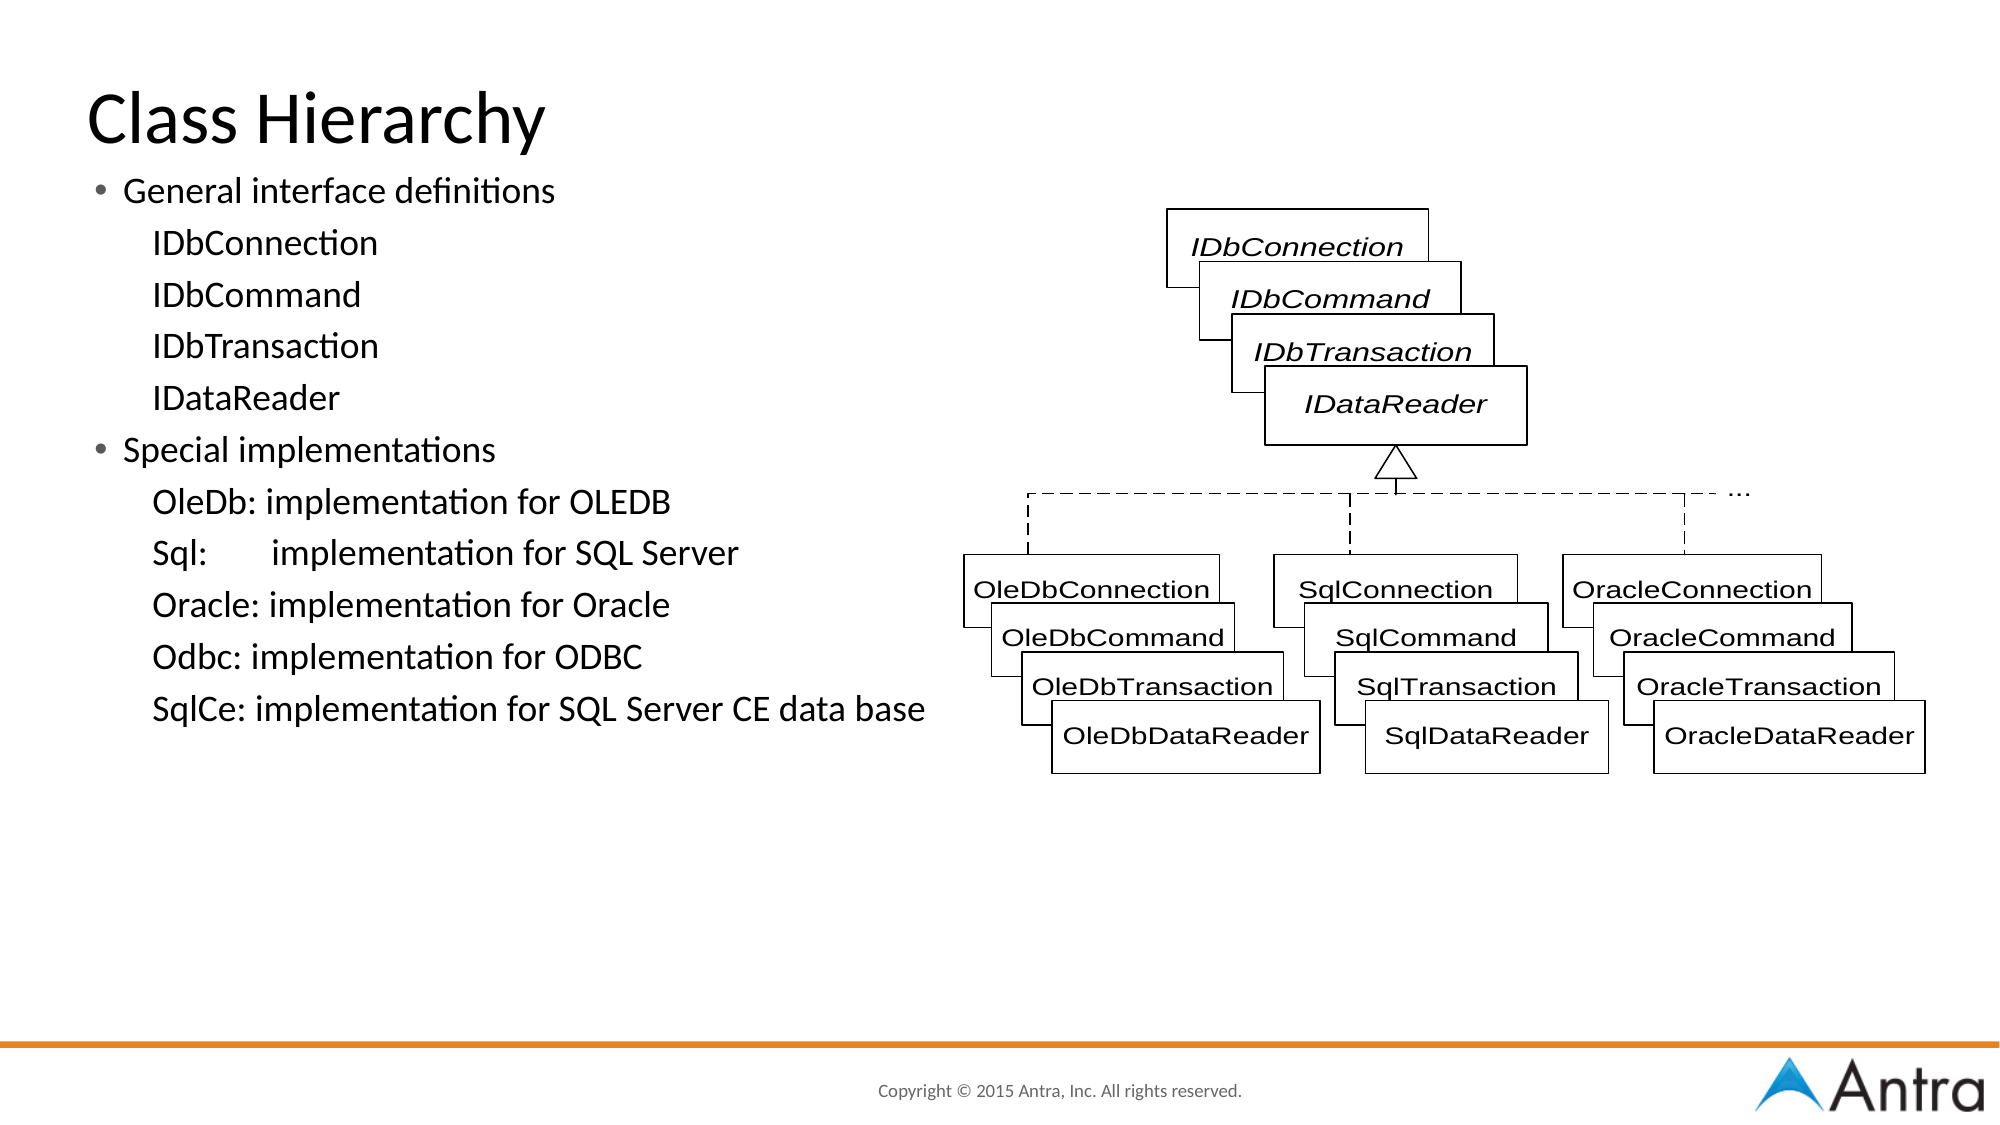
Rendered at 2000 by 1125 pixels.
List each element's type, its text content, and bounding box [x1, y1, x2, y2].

title Class Hierarchy [87, 66, 1913, 158]
picture [1744, 1048, 1994, 1122]
text_box General interface definitions IDbConnection IDbCommand IDbTransaction IDataReader Special implementations OleDb: implementation for OLEDB Sql: implementation for SQL Server Oracle: implementation for Oracle Odbc: implementation for ODBC SqlCe: implementation for SQL Server CE data base [79, 163, 954, 989]
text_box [1162, 205, 1531, 440]
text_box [960, 442, 1929, 777]
